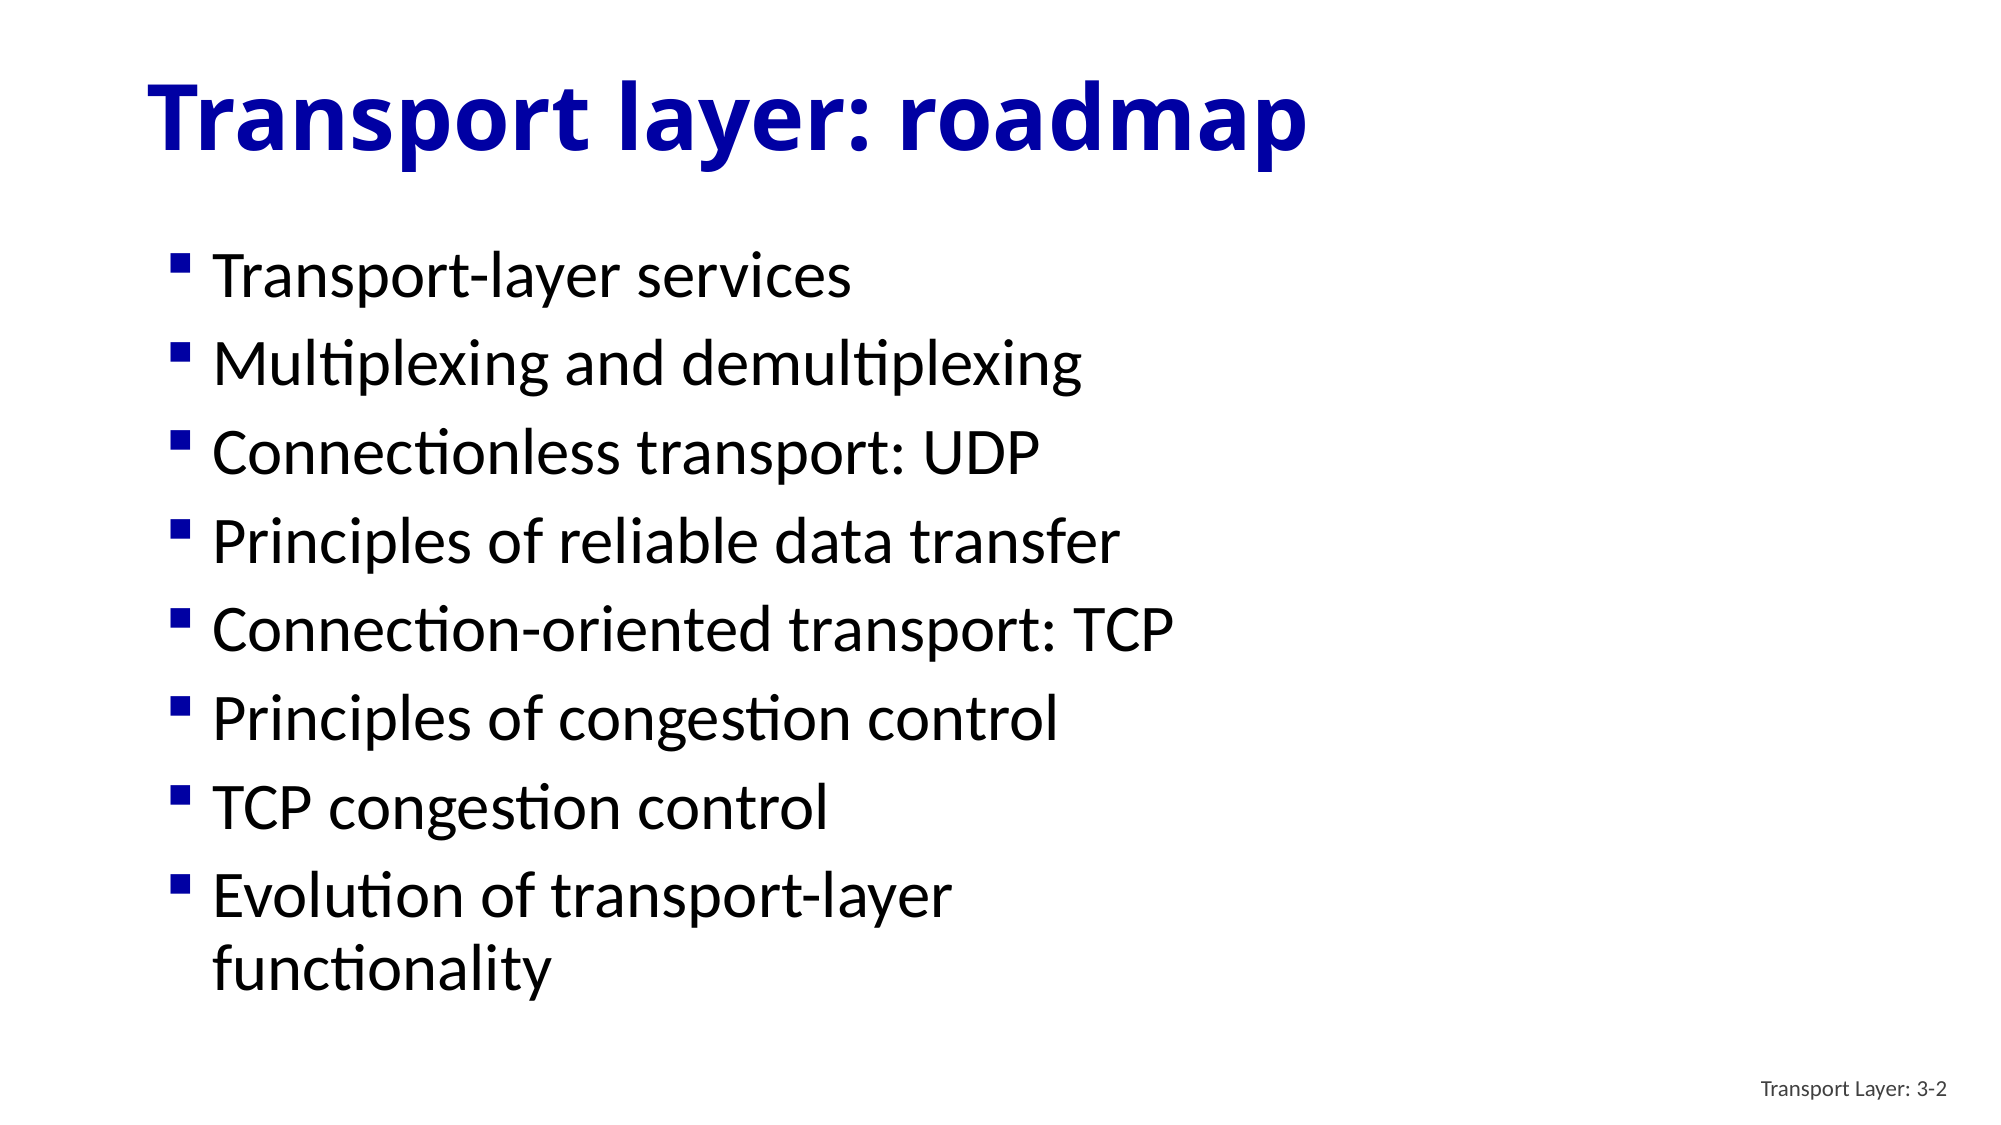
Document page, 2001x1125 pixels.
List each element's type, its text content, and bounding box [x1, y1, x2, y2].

slide_number Transport Layer: 3-2 [1512, 1056, 1963, 1117]
title Transport layer: roadmap [131, 47, 1856, 195]
list Transport-layer services Multiplexing and demultiplexing Connectionless transport: UDP Principles of reliable data transfer Connection-oriented transport: TCP Principles of congestion control TCP congestion control Evolution of transport-layer functionality [131, 231, 1217, 1057]
